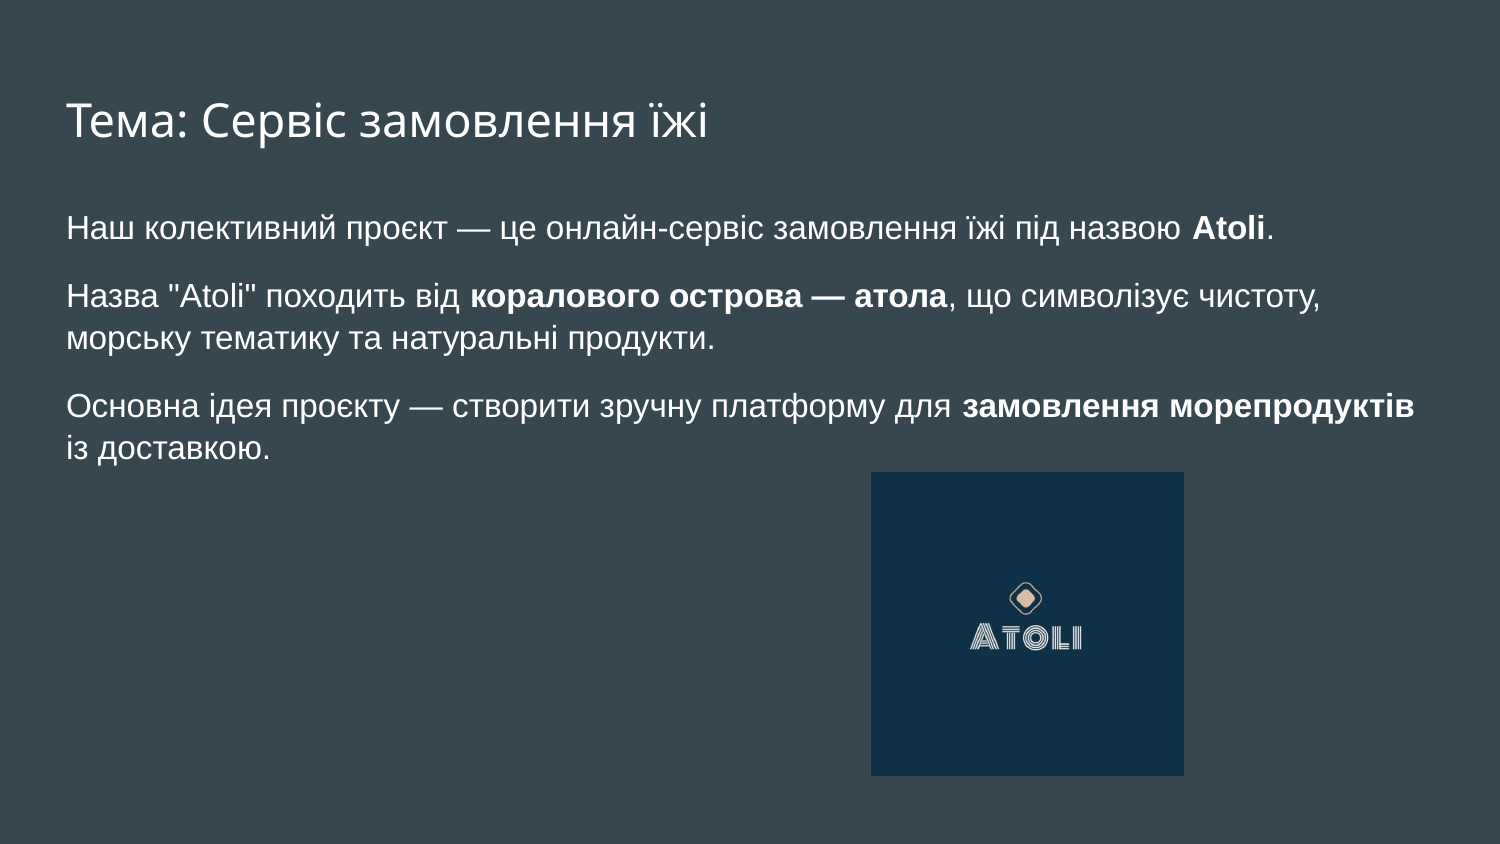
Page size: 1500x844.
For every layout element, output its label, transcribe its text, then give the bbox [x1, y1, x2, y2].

picture [871, 472, 1184, 776]
title Тема: Сервіс замовлення їжі [51, 72, 1449, 167]
list Наш колективний проєкт — це онлайн-сервіс замовлення їжі під назвою Atoli. Назва "Atoli" походить від коралового острова — атола, що символізує чистоту, морську тематику та натуральні продукти. Основна ідея проєкту — створити зручну платформу для замовлення морепродуктів із доставкою. [51, 189, 1449, 750]
